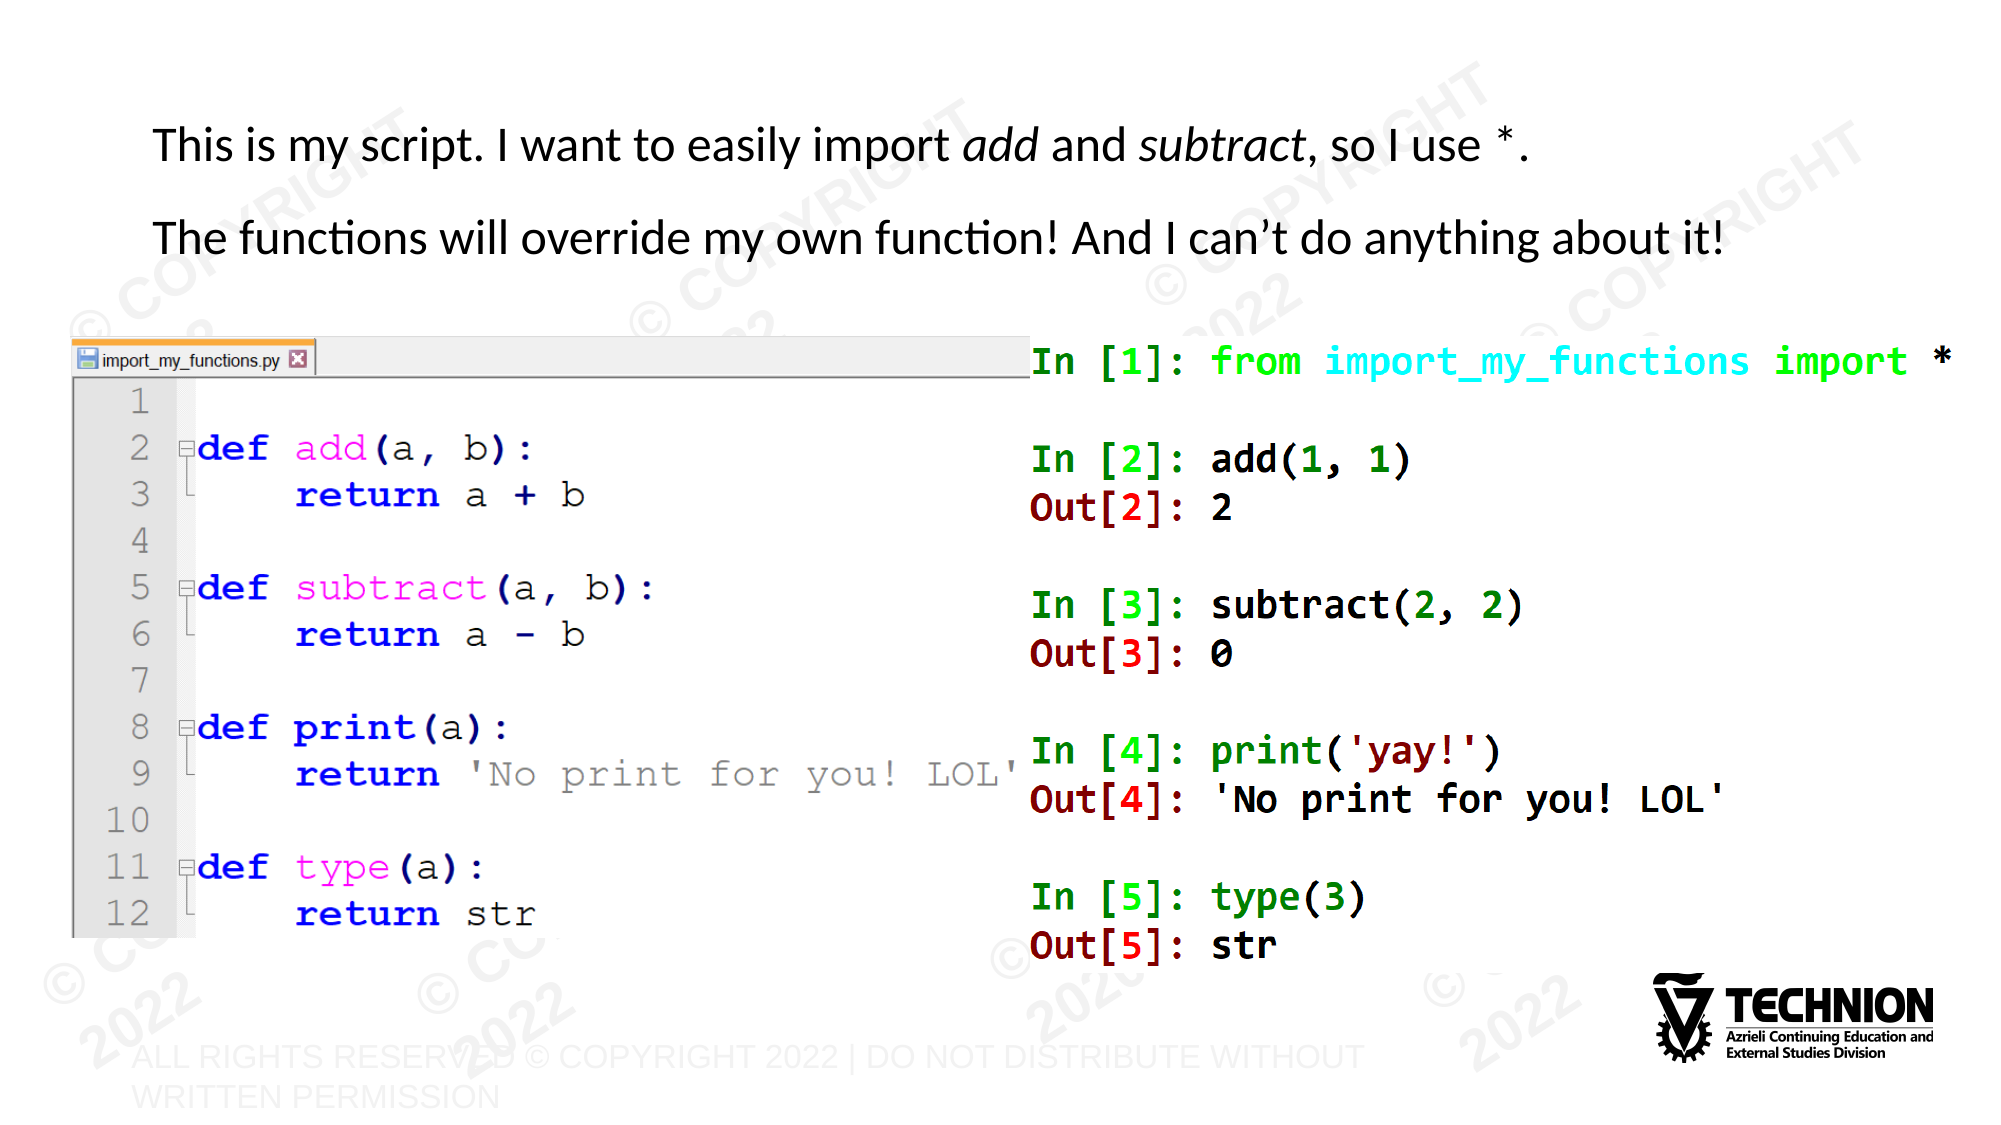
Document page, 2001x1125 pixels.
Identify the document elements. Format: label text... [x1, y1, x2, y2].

picture [70, 336, 1964, 973]
list This is my script. I want to easily import add and subtract, so I use *. The functions will override my own function! And I can’t do anything about it! [137, 103, 1863, 336]
